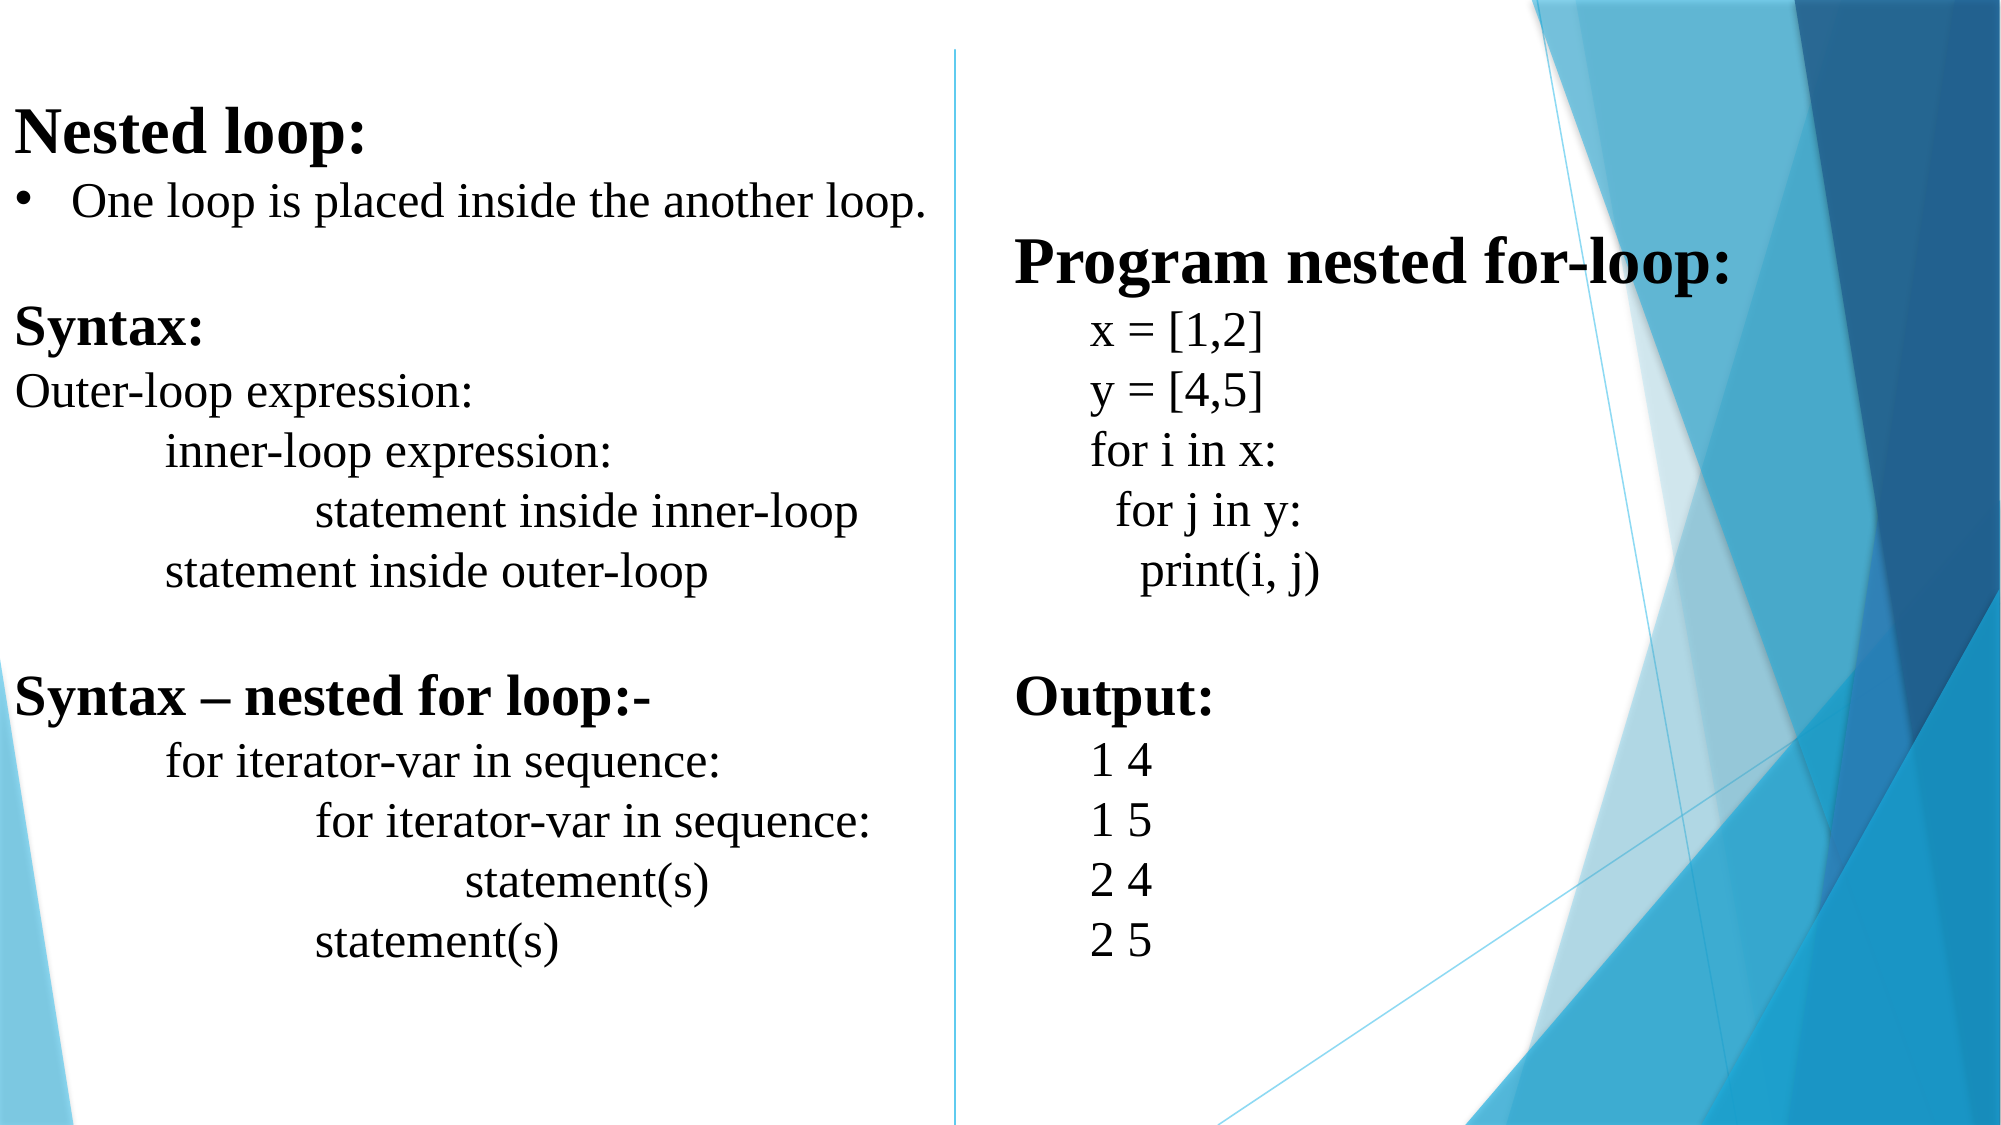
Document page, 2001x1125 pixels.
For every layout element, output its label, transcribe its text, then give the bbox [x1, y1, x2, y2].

text_box Nested loop: One loop is placed inside the another loop. Syntax: Outer-loop expression: inner-loop expression: statement inside inner-loop statement inside outer-loop Syntax – nested for loop:- for iterator-var in sequence: for iterator-var in sequence: statement(s) statement(s) [0, 0, 2000, 1035]
text_box Program nested for-loop: x = [1,2] y = [4,5] for i in x: for j in y: print(i, j) Output: 1 4 1 5 2 4 2 5 [999, 209, 1850, 975]
